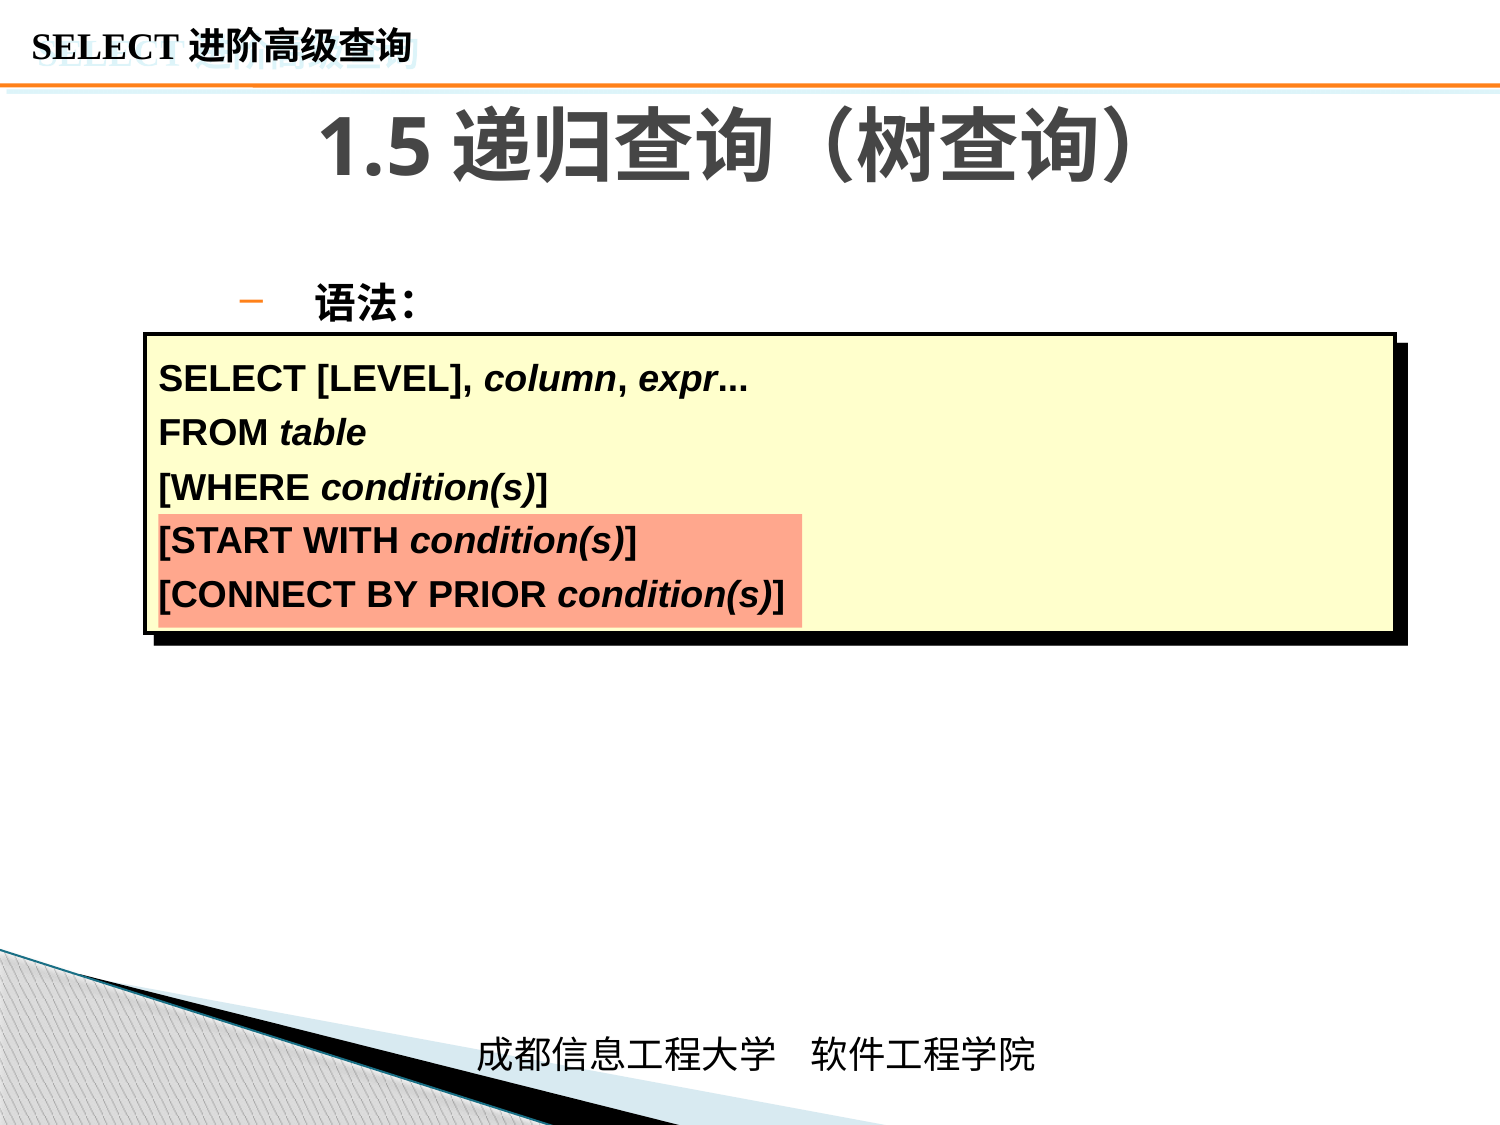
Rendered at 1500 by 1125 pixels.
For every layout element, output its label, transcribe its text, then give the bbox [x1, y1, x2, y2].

text_box 语法： [139, 272, 1418, 336]
text_box SELECT [LEVEL], column, expr... FROM table [WHERE condition(s)] [START WITH condition(s)] [CONNECT BY PRIOR condition(s)] [143, 325, 1398, 635]
title 1.5递归查询（树查询） [141, 86, 1357, 200]
